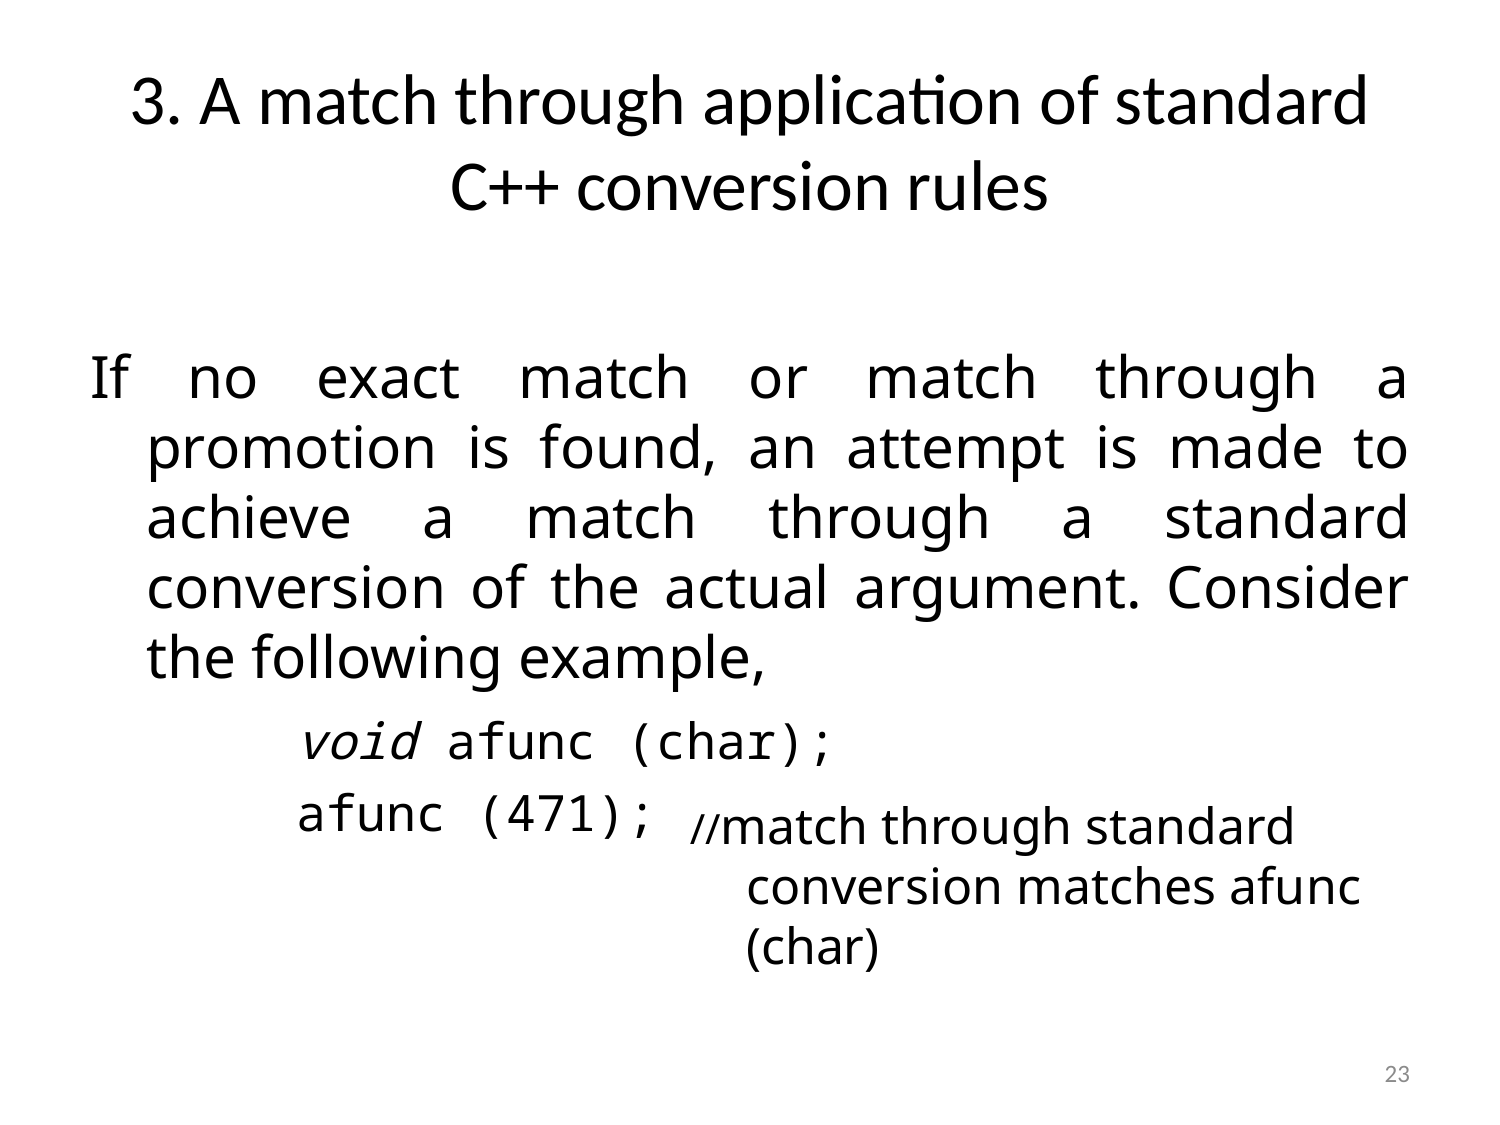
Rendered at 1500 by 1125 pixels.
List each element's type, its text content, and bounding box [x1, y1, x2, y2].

text_box //match through standard conversion matches afunc (char) [674, 787, 1500, 983]
title 3. A match through application of standard C++ conversion rules [75, 45, 1425, 233]
slide_number 23 [1074, 1075, 1425, 1103]
list If no exact match or match through a promotion is found, an attempt is made to achieve a match through a standard conversion of the actual argument. Consider the following example, void afunc (char); afunc (471); [75, 332, 1425, 1075]
